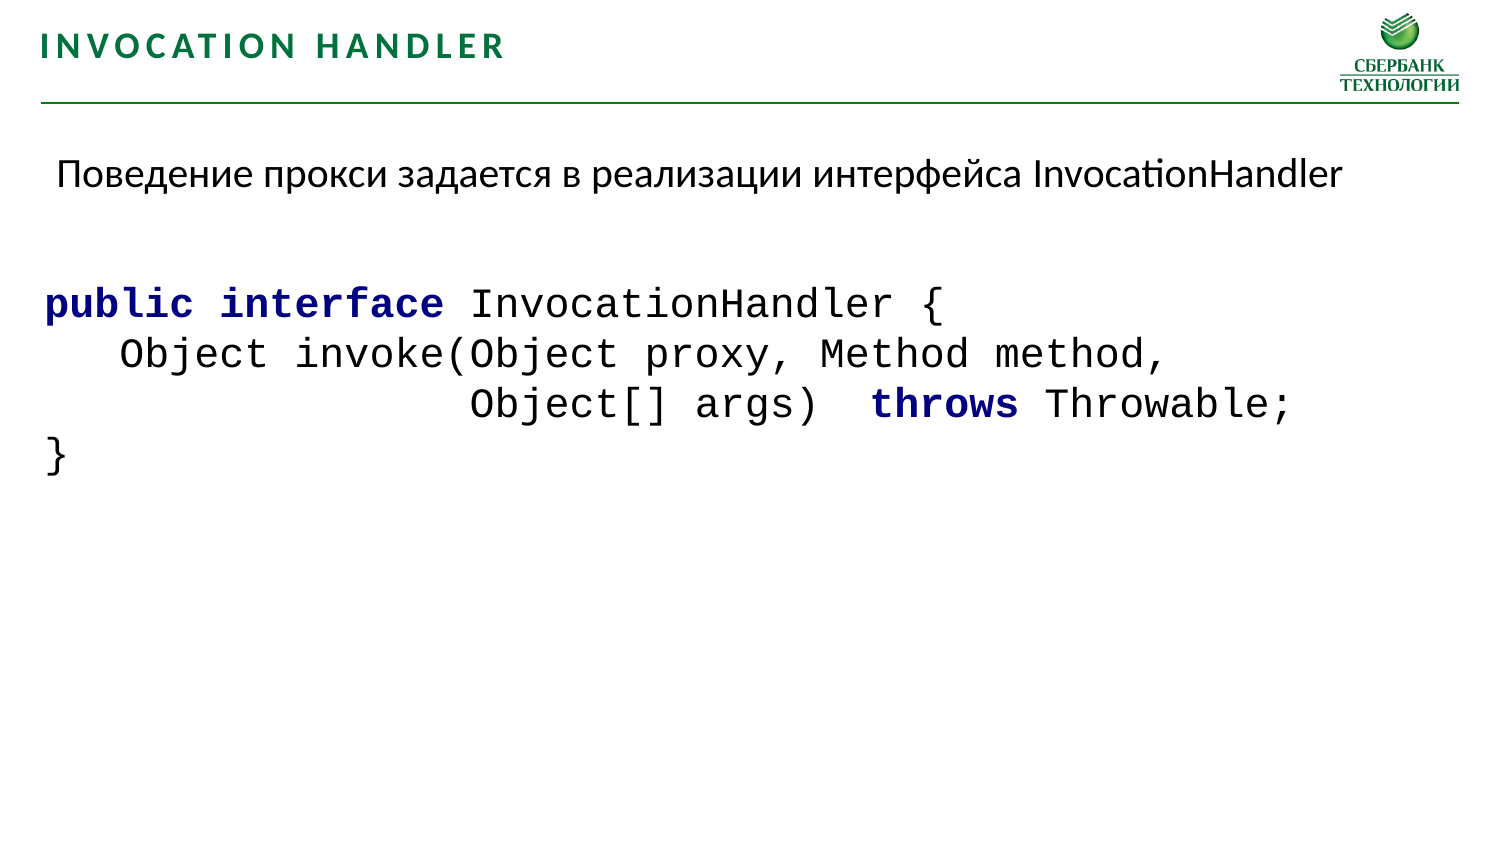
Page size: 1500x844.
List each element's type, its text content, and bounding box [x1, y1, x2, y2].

list public interface InvocationHandler { Object invoke(Object proxy, Method method, Object[] args) throws Throwable; } [29, 268, 1447, 844]
list Invocation handler [39, 13, 1115, 67]
picture [1340, 13, 1459, 91]
text_box Поведение прокси задается в реализации интерфейса InvocationHandler [41, 138, 1459, 729]
